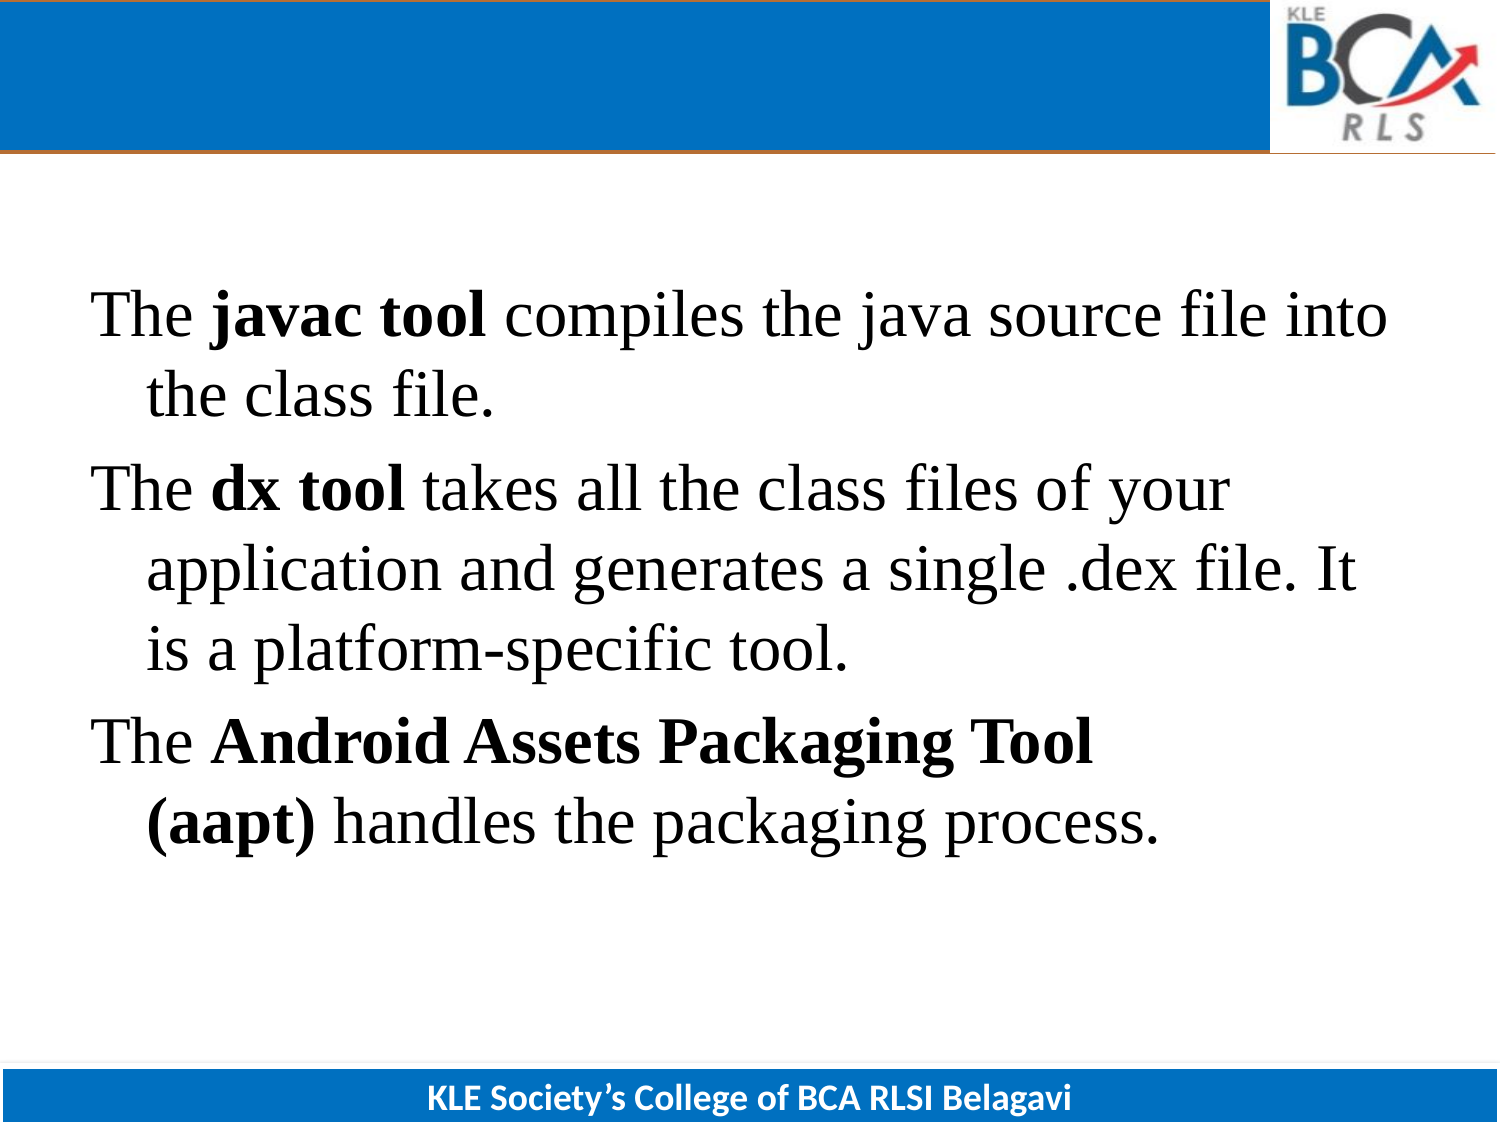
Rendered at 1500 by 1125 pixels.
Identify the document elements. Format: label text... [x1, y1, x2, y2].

text_box KLE Society’s College of BCA RLSI Belagavi [0, 1063, 1500, 1125]
text_box [0, 0, 1268, 154]
list The javac tool compiles the java source file into the class file. The dx tool takes all the class files of your application and generates a single .dex file. It is a platform-specific tool. The Android Assets Packaging Tool (aapt) handles the packaging process. [75, 262, 1425, 1005]
picture [1270, 0, 1500, 153]
